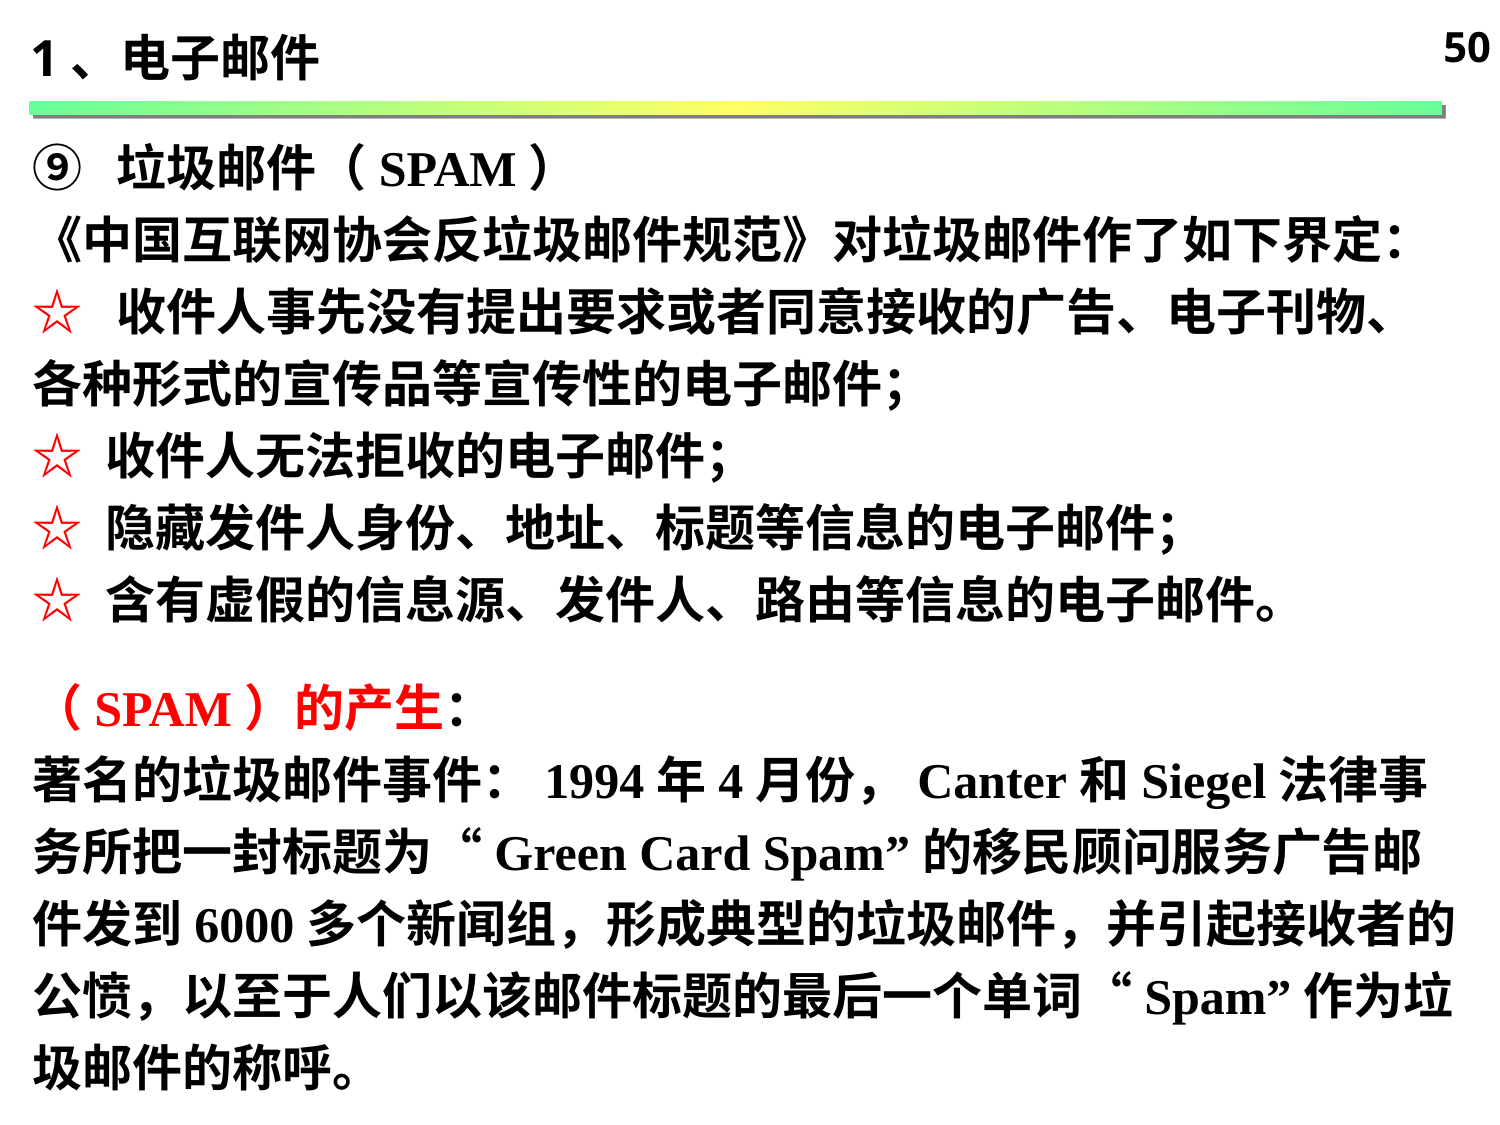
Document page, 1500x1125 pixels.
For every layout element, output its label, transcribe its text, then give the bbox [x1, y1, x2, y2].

text_box [29, 101, 1442, 115]
text_box ⑨ 垃圾邮件（SPAM） 《中国互联网协会反垃圾邮件规范》对垃圾邮件作了如下界定： ☆ 收件人事先没有提出要求或者同意接收的广告、电子刊物、各种形式的宣传品等宣传性的电子邮件； ☆ 收件人无法拒收的电子邮件； ☆ 隐藏发件人身份、地址、标题等信息的电子邮件； ☆ 含有虚假的信息源、发件人、路由等信息的电子邮件。 （SPAM）的产生： 著名的垃圾邮件事件：1994年4月份，Canter和Siegel法律事务所把一封标题为“Green Card Spam”的移民顾问服务广告邮件发到6000多个新闻组，形成典型的垃圾邮件，并引起接收者的公愤，以至于人们以该邮件标题的最后一个单词“Spam”作为垃圾邮件的称呼。 [17, 116, 1480, 1104]
text_box 1、电子邮件 [15, 18, 904, 94]
text_box 50 [1428, 12, 1500, 78]
